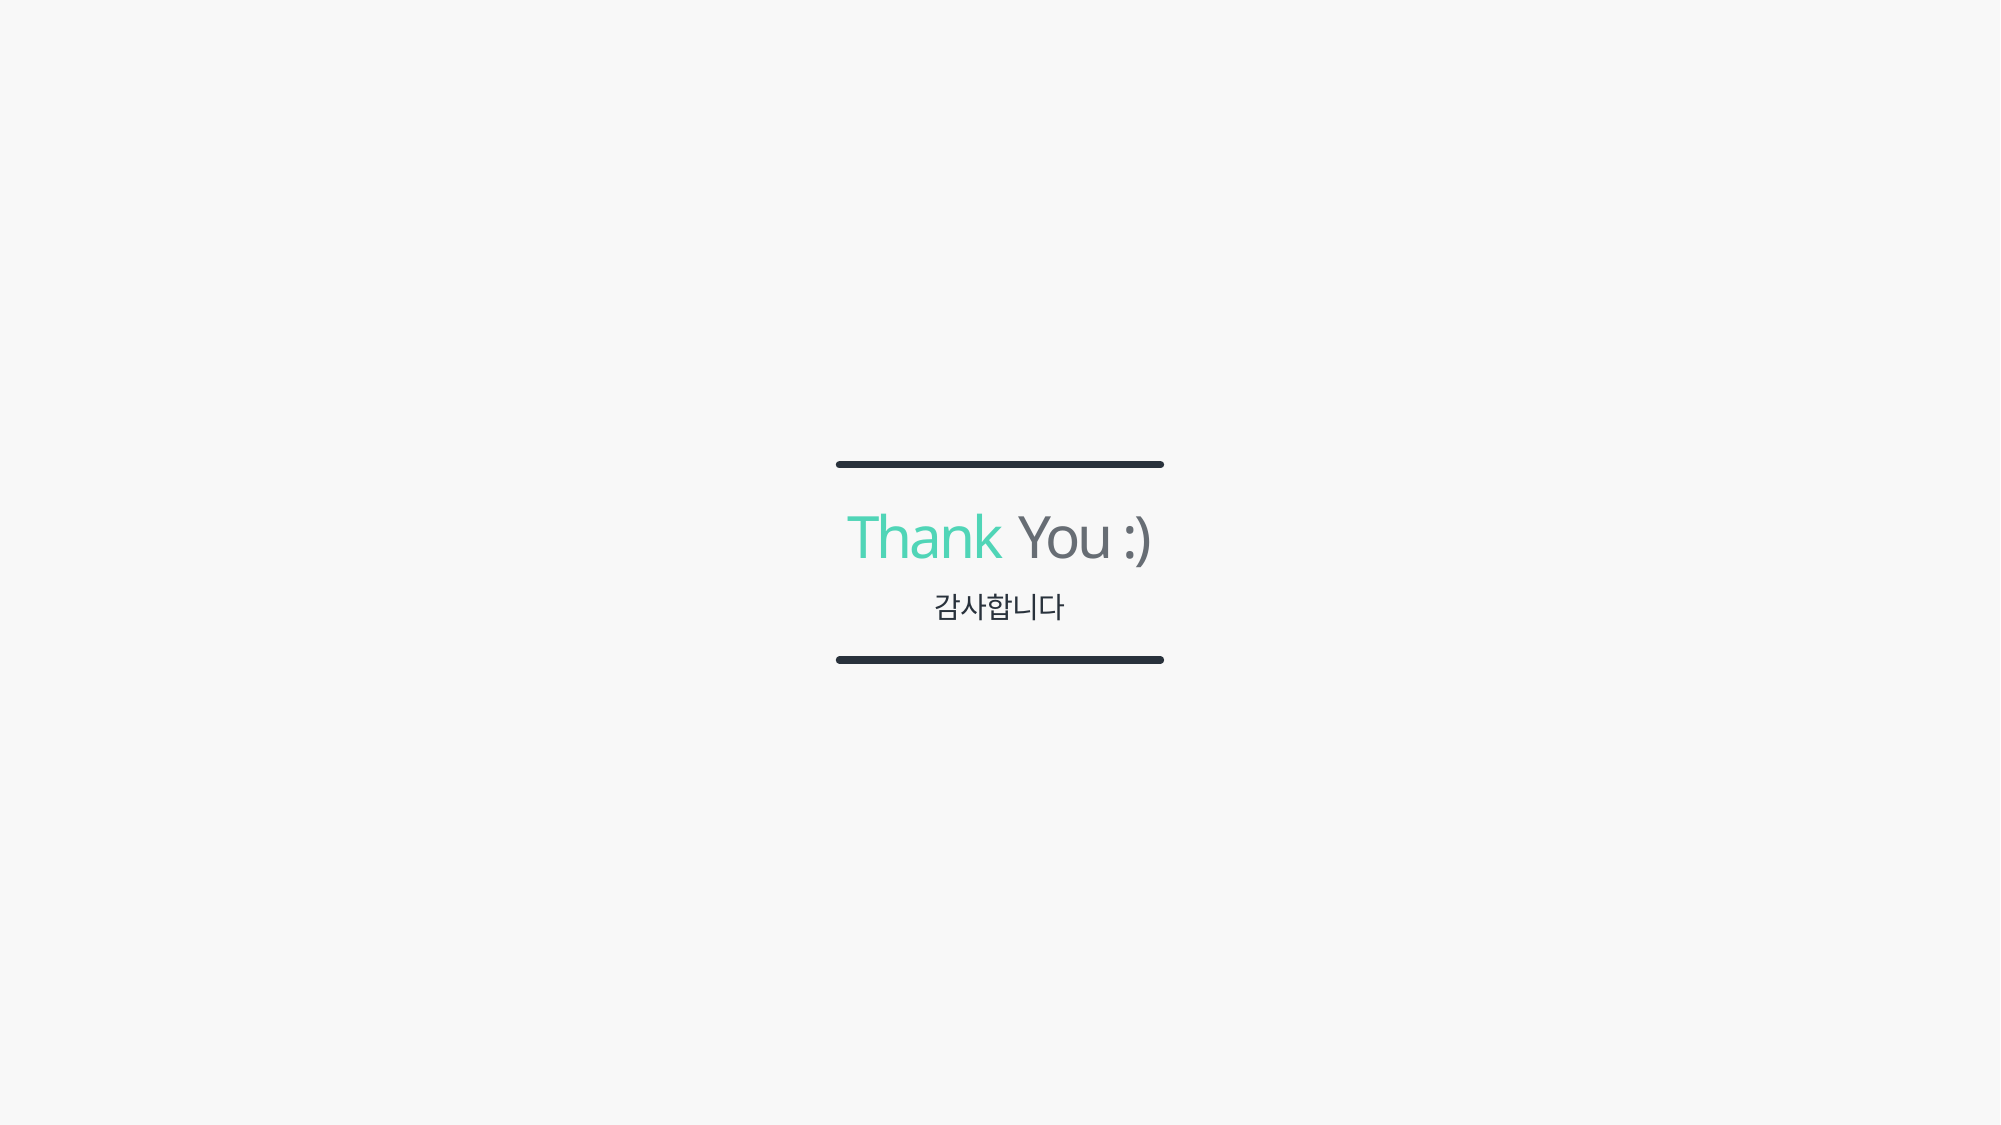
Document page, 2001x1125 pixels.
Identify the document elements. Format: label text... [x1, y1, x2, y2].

text_box Thank You :) [834, 485, 1166, 578]
text_box 감사합니다 [919, 578, 1081, 632]
